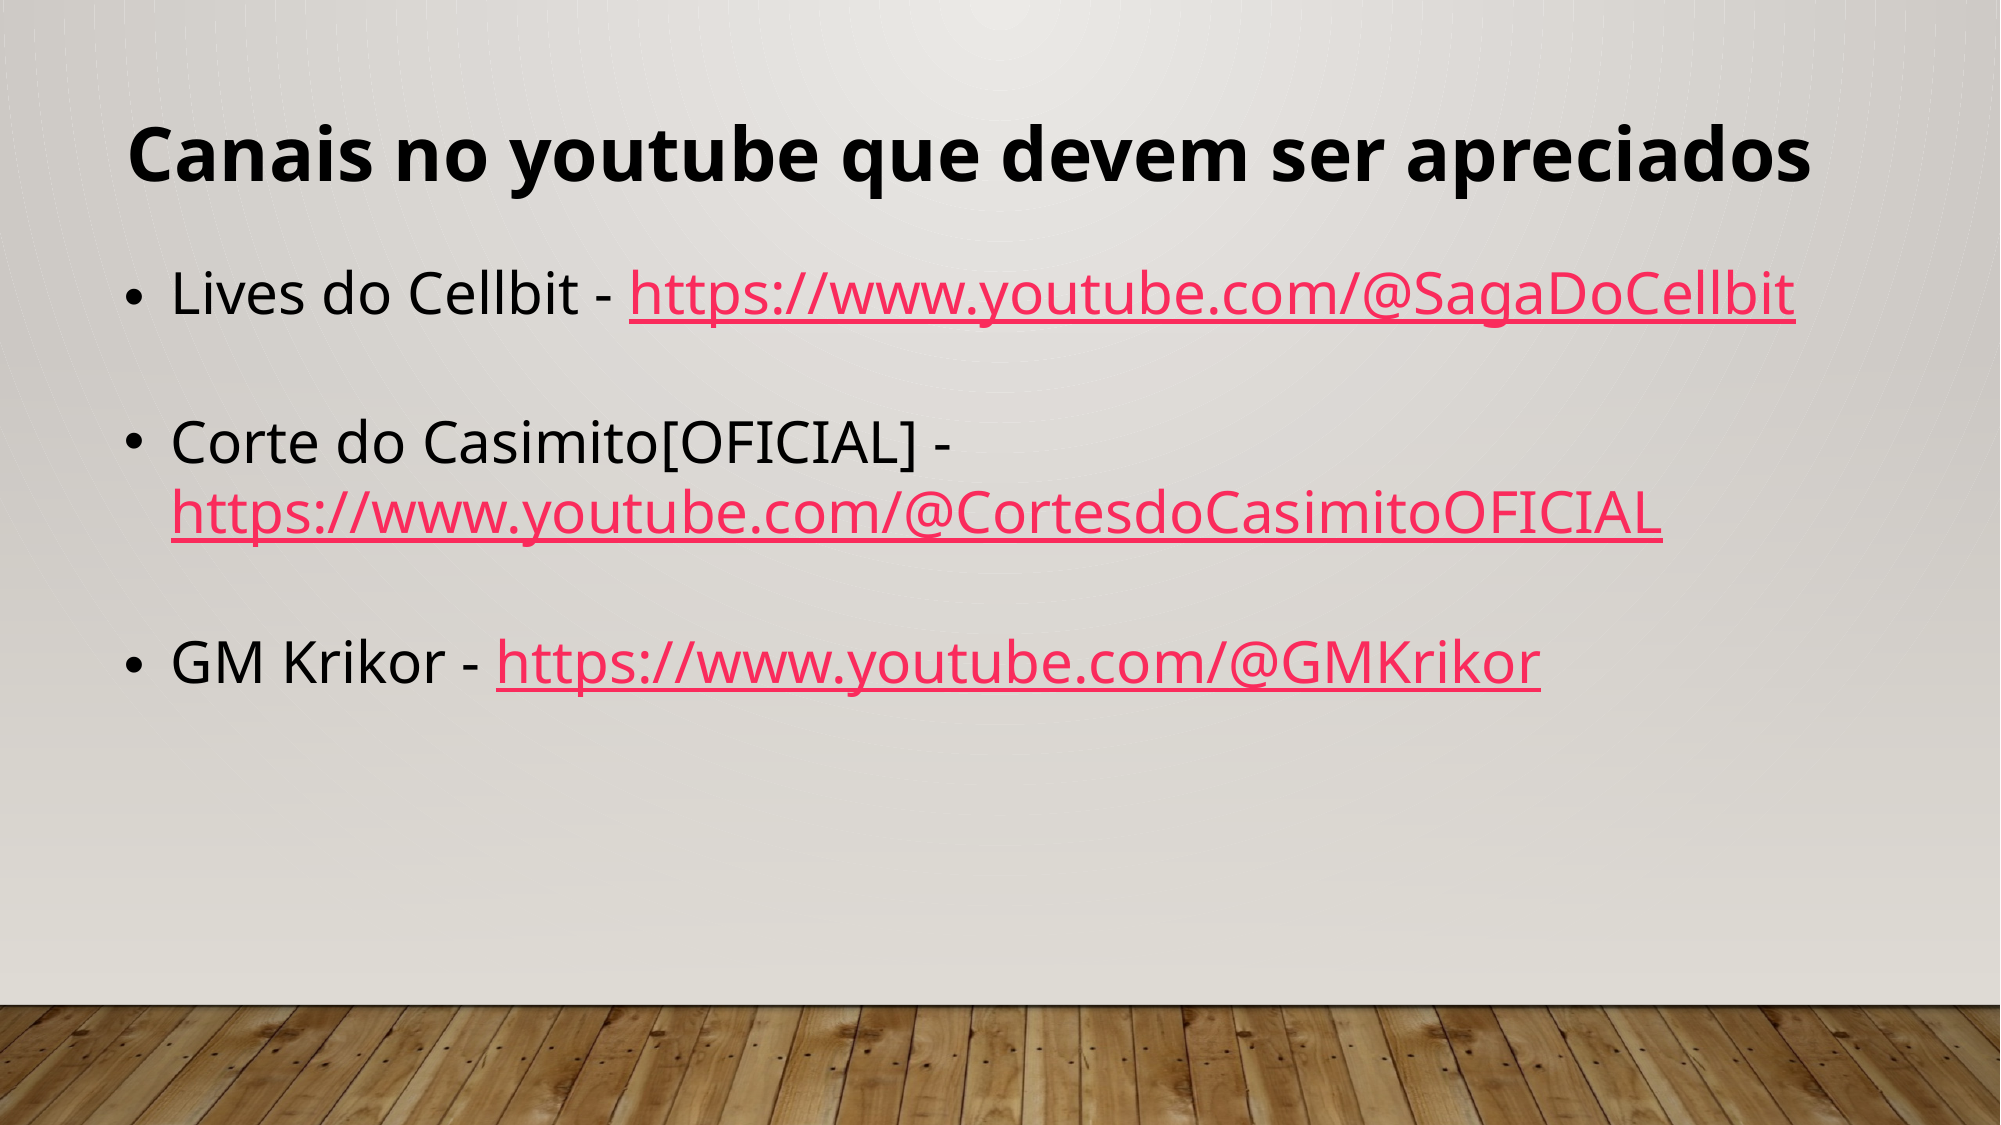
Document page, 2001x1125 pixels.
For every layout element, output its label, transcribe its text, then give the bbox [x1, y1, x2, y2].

text_box Lives do Cellbit - https://www.youtube.com/@SagaDoCellbit Corte do Casimito[OFICIAL] - https://www.youtube.com/@CortesdoCasimitoOFICIAL GM Krikor - https://www.youtube.com/@GMKrikor [109, 249, 1898, 712]
text_box Canais no youtube que devem ser apreciados [109, 98, 1833, 204]
picture [0, 1005, 2000, 1125]
